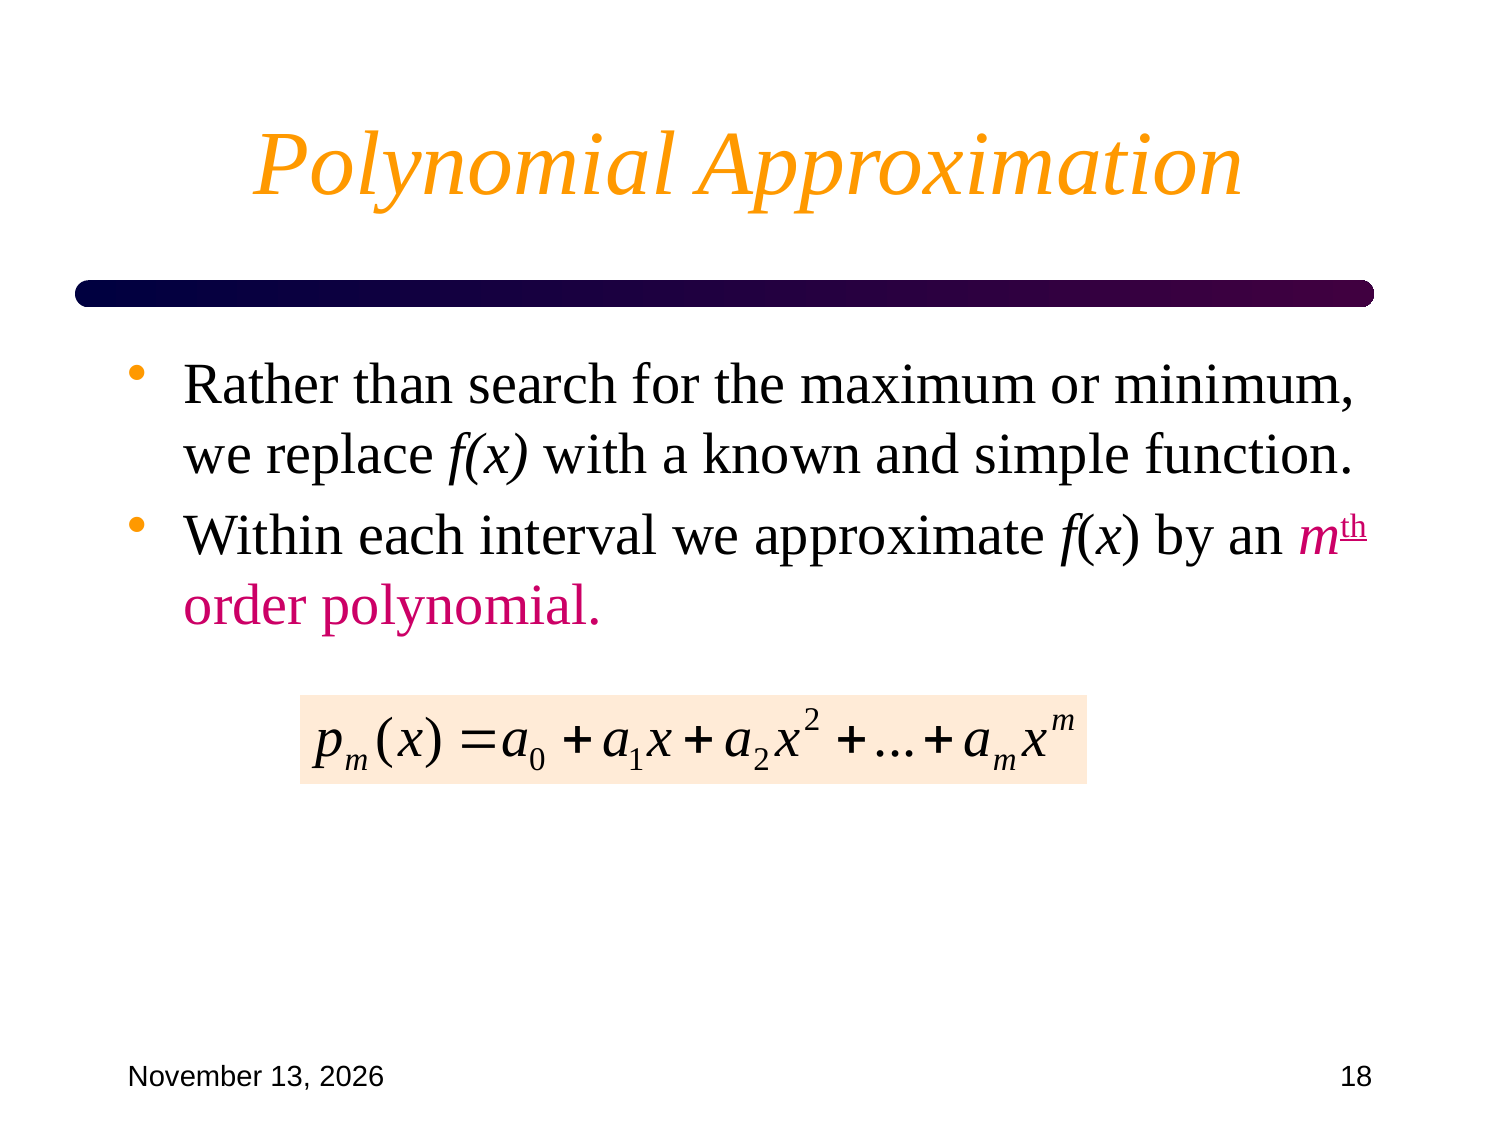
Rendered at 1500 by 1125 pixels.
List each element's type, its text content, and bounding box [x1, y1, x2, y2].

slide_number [112, 1037, 426, 1113]
slide_number 18 [1074, 1037, 1388, 1113]
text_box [299, 694, 1088, 785]
list Rather than search for the maximum or minimum, we replace f(x) with a known and simple function. Within each interval we approximate f(x) by an mth order polynomial. [112, 337, 1388, 1013]
title Polynomial Approximation [112, 32, 1388, 221]
